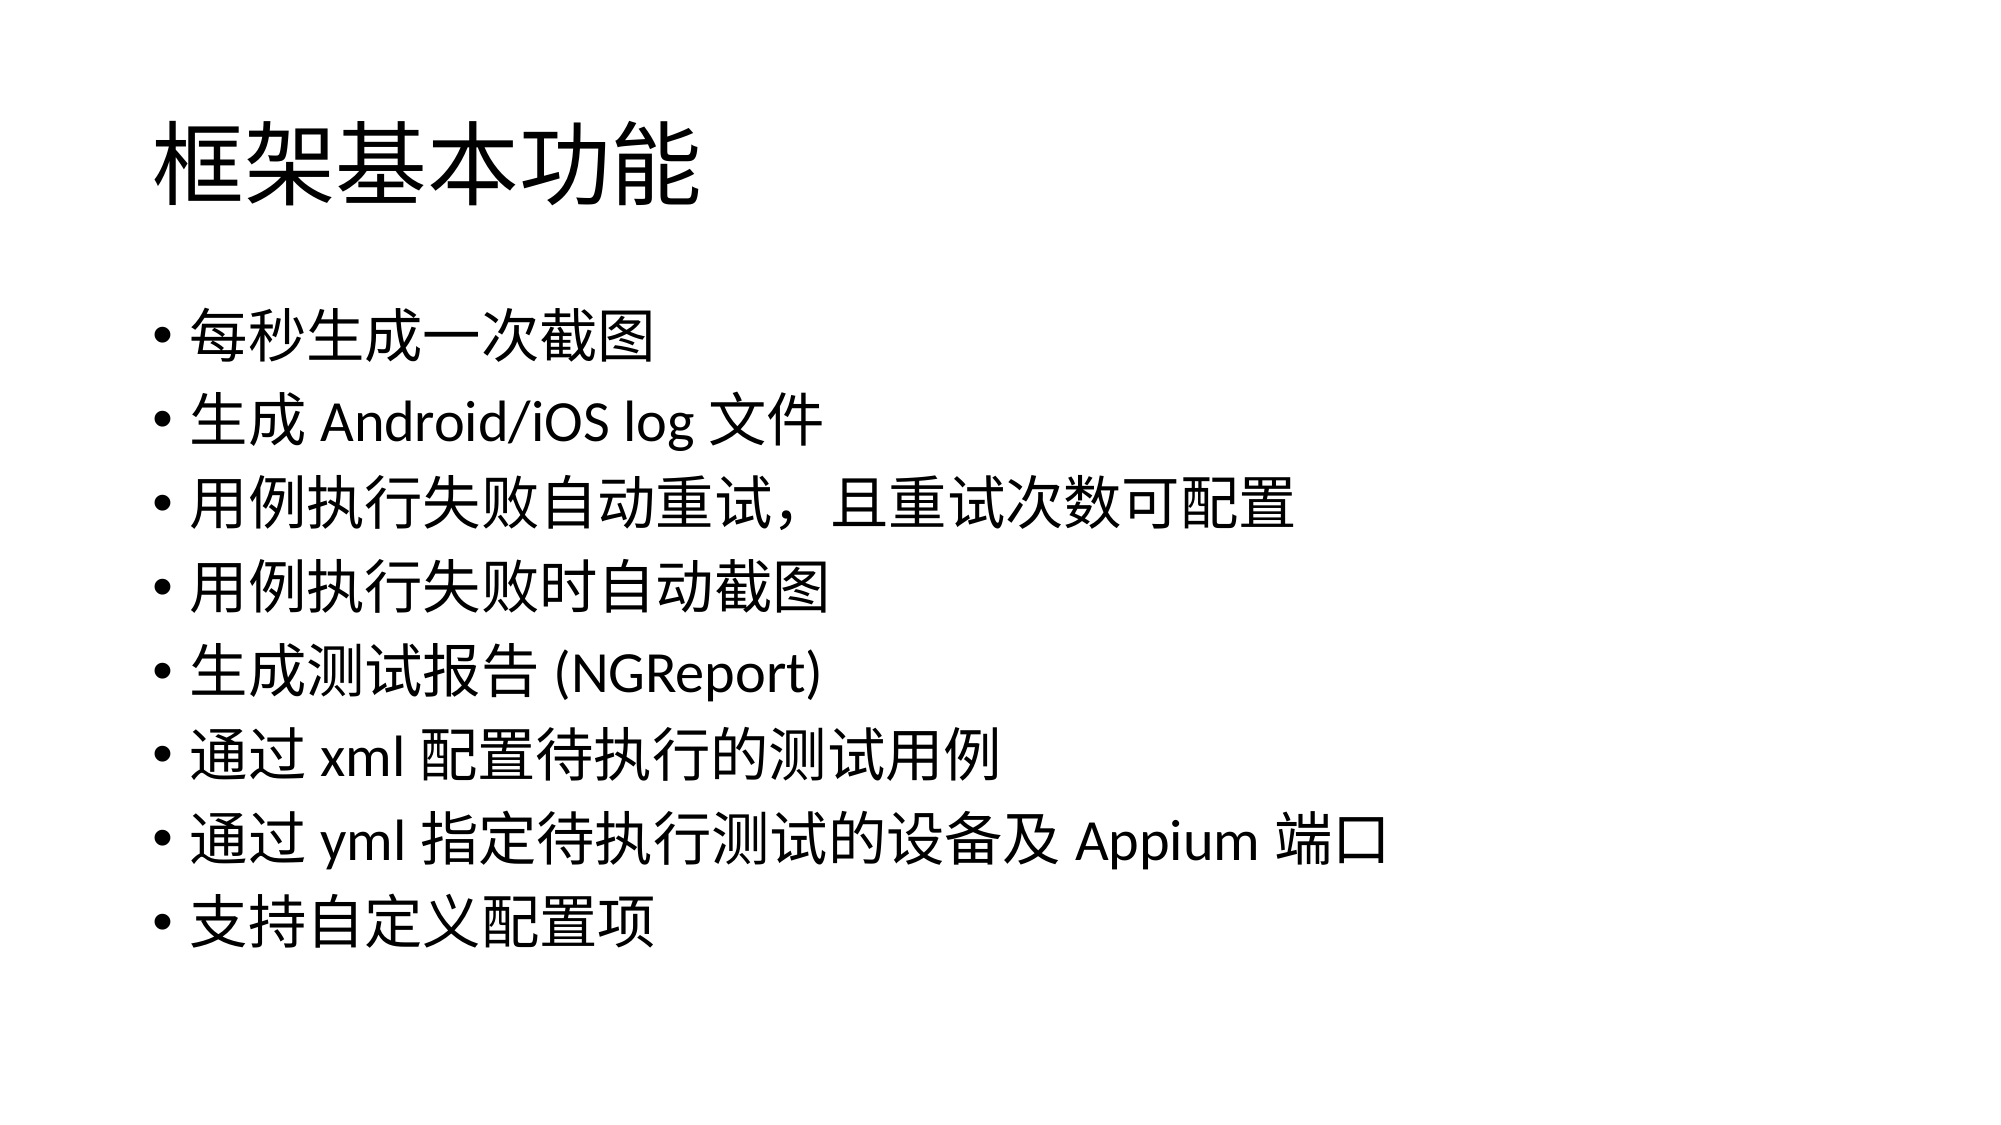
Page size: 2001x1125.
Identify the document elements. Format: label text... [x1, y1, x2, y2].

title 框架基本功能 [137, 59, 1863, 278]
list 每秒生成一次截图 生成Android/iOS log文件 用例执行失败自动重试，且重试次数可配置 用例执行失败时自动截图 生成测试报告(NGReport) 通过xml配置待执行的测试用例 通过yml指定待执行测试的设备及Appium端口 支持自定义配置项 [137, 299, 1863, 1014]
